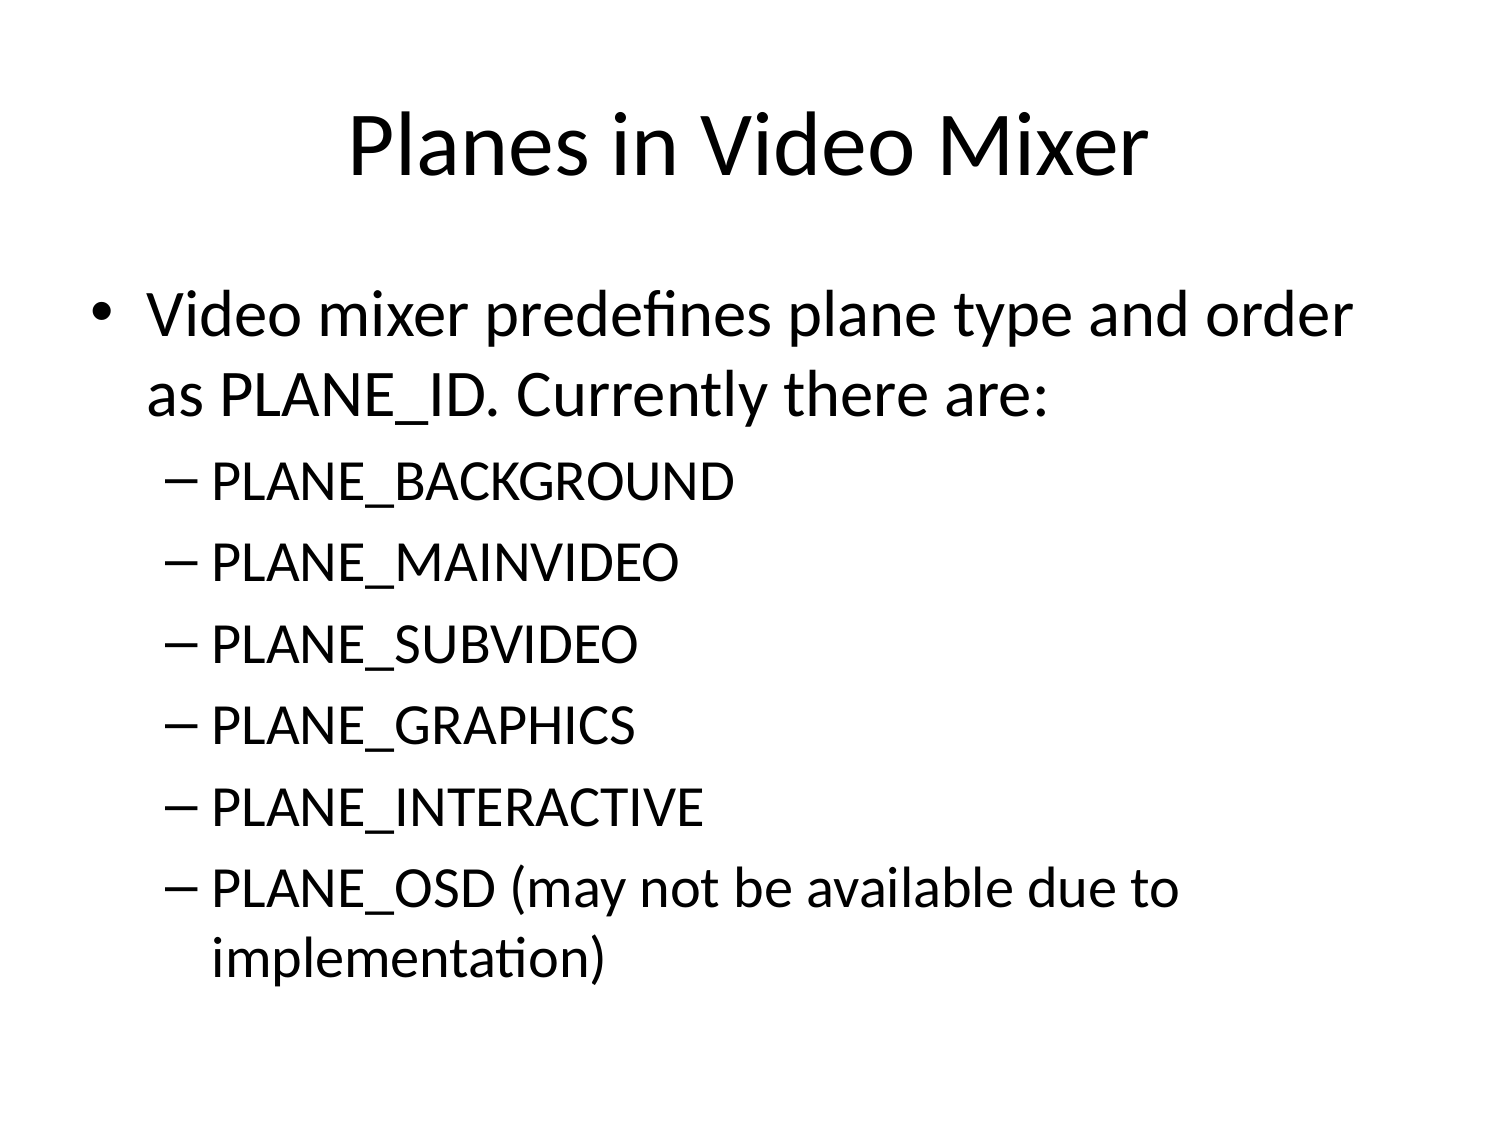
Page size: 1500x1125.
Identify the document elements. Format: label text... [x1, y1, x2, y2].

title Planes in Video Mixer [75, 45, 1425, 233]
list Video mixer predefines plane type and order as PLANE_ID. Currently there are: PLANE_BACKGROUND PLANE_MAINVIDEO PLANE_SUBVIDEO PLANE_GRAPHICS PLANE_INTERACTIVE PLANE_OSD (may not be available due to implementation) [75, 262, 1425, 1005]
